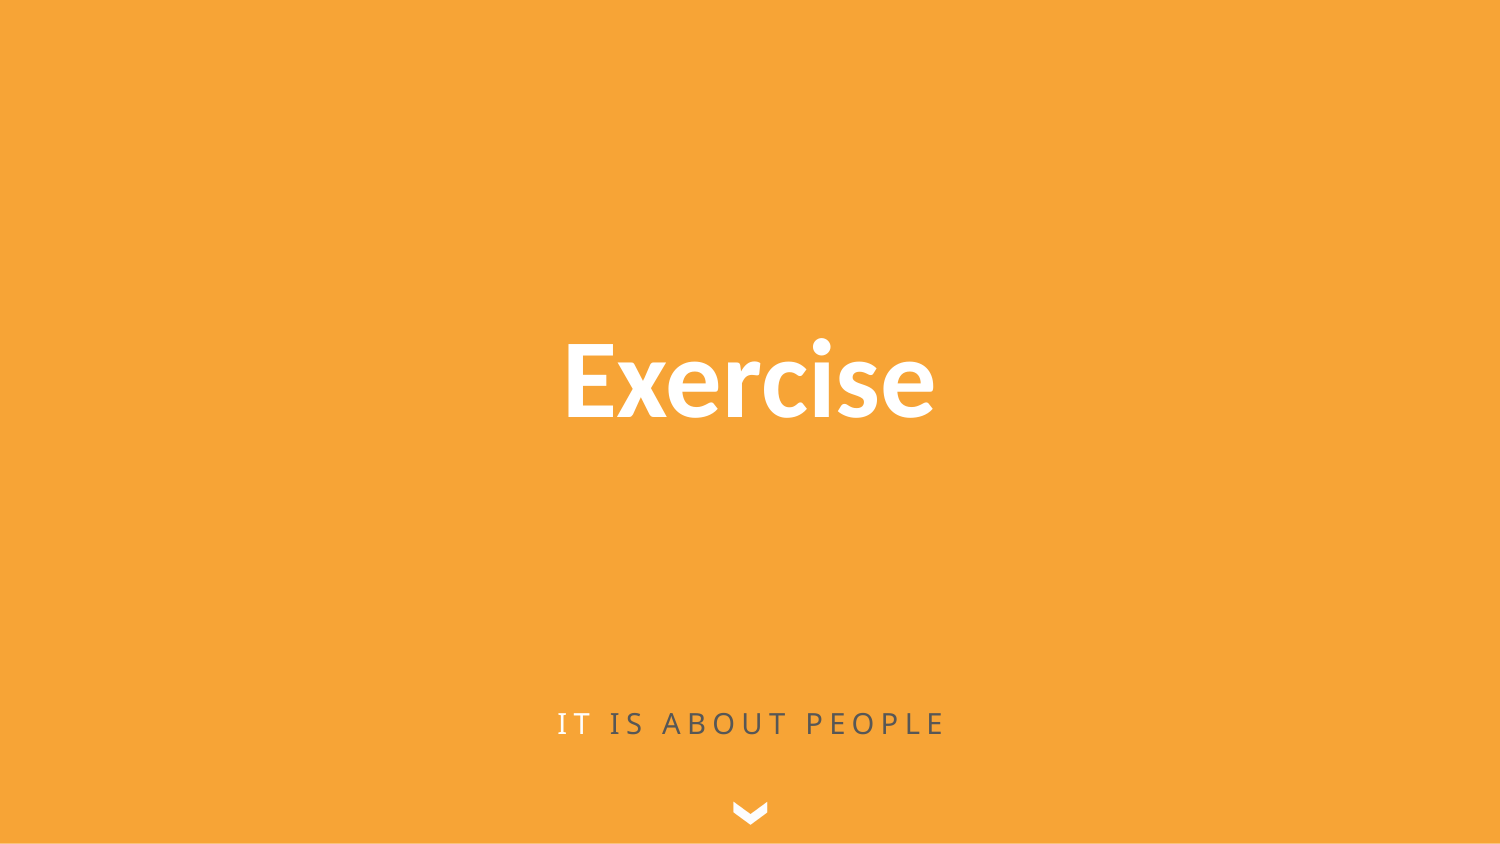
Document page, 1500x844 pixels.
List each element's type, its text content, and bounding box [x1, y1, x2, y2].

list Exercise [0, 297, 1500, 390]
picture [730, 799, 770, 827]
